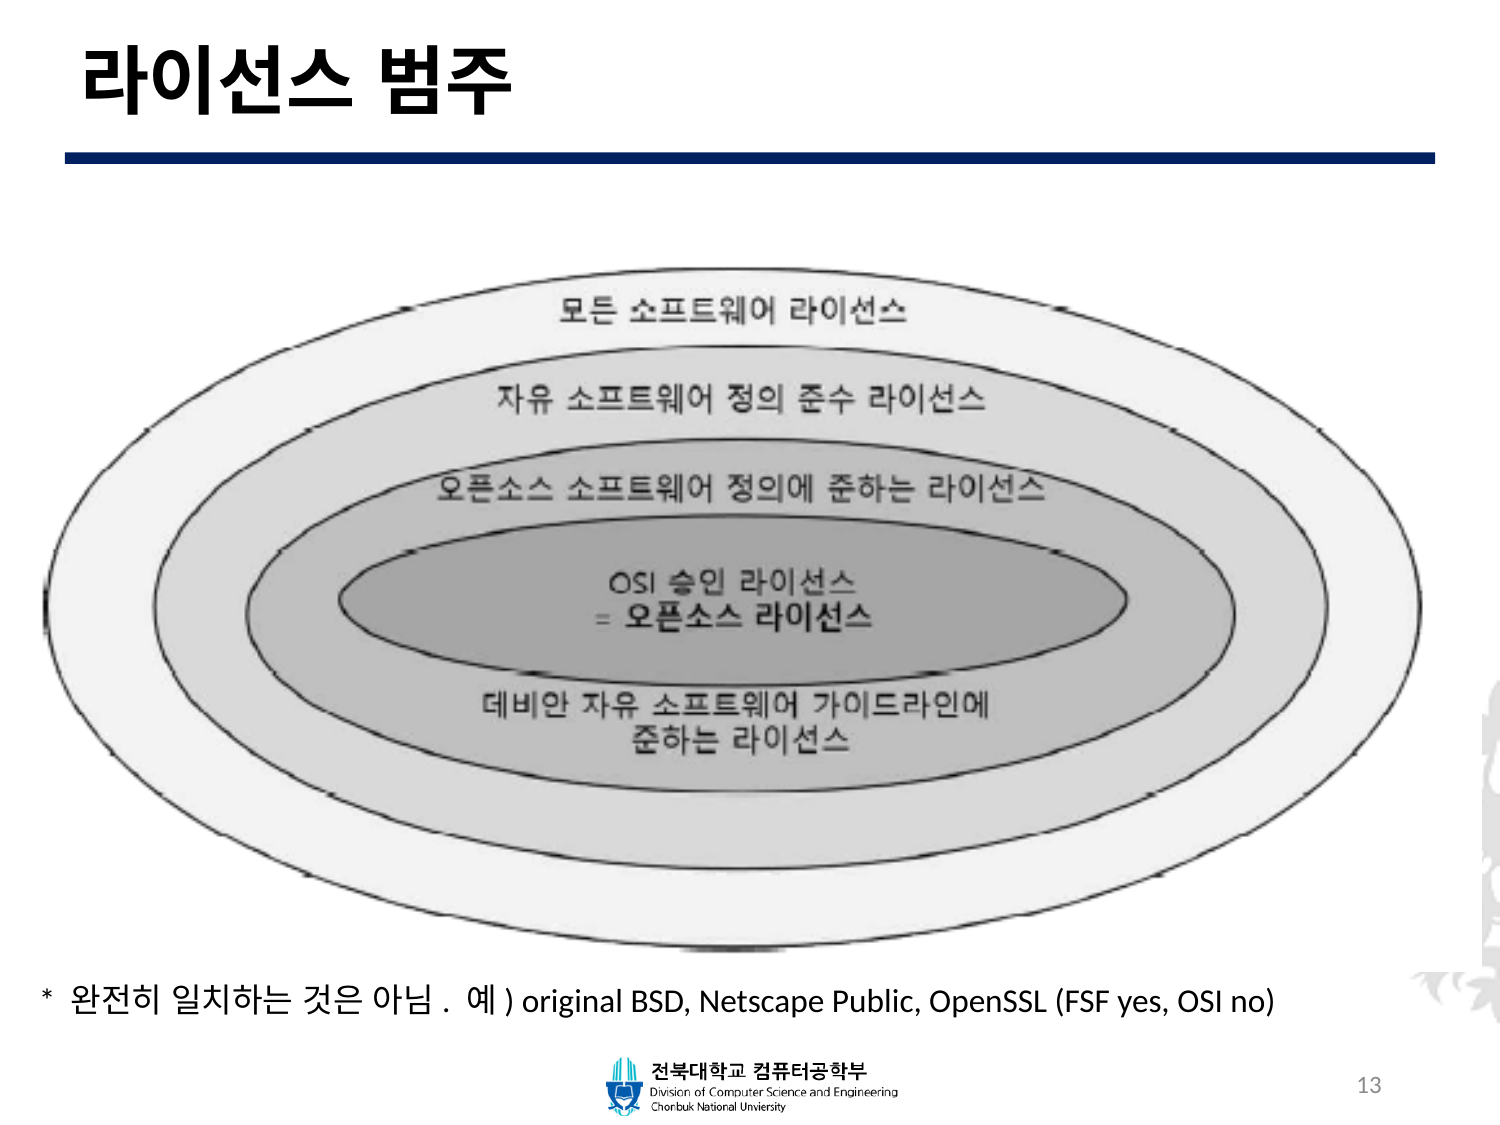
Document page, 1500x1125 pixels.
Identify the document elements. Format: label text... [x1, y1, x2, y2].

text_box * 완전히 일치하는 것은 아님. 예) original BSD, Netscape Public, OpenSSL (FSF yes, OSI no) [24, 972, 1292, 1027]
slide_number 13 [1059, 1057, 1397, 1111]
title 라이선스 범주 [64, 26, 1436, 143]
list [18, 240, 1482, 972]
picture [600, 1057, 900, 1116]
